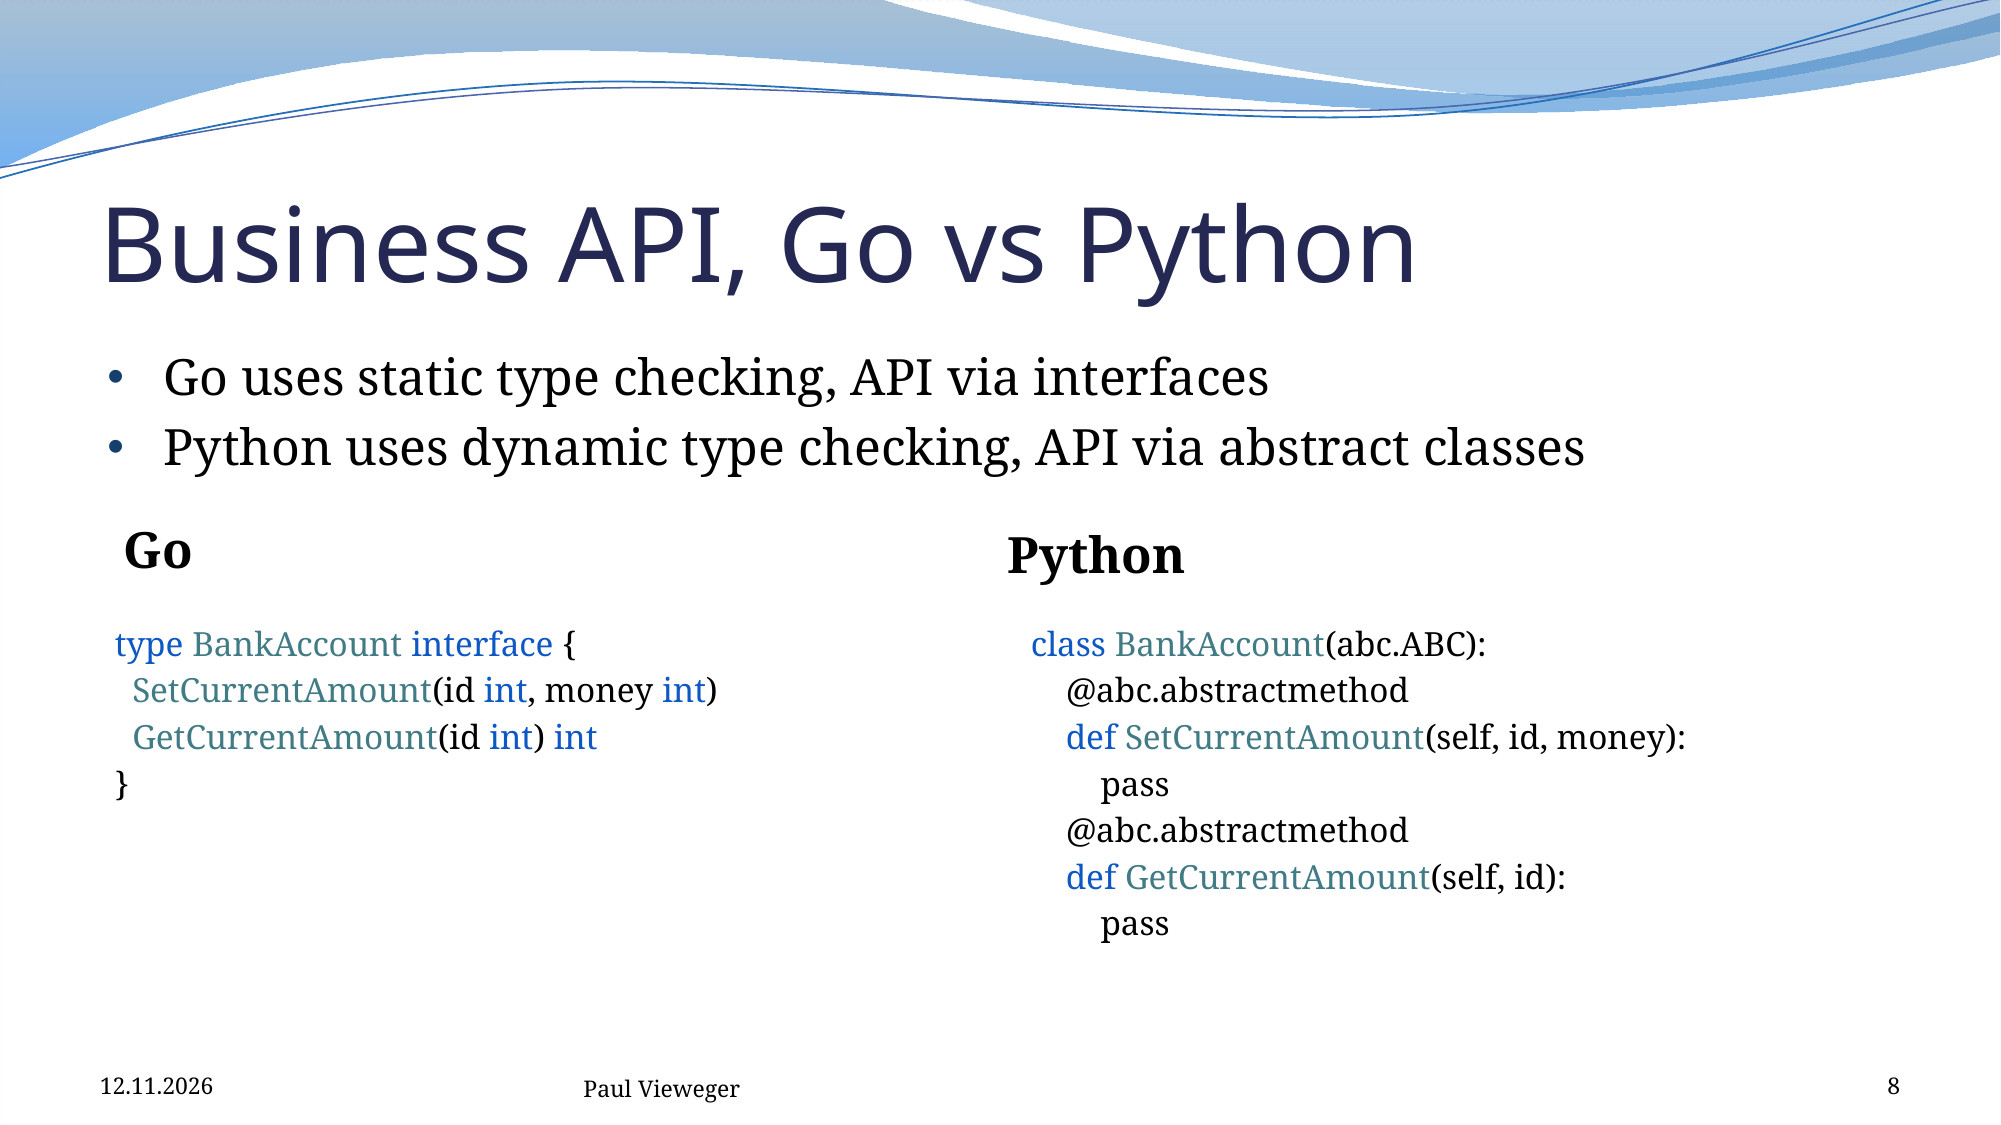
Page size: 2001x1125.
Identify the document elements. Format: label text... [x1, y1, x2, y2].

list type BankAccount interface { SetCurrentAmount(id int, money int) GetCurrentAmount(id int) int } [99, 623, 984, 1044]
list Python [999, 499, 1884, 608]
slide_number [99, 1042, 567, 1103]
slide_number 8 [1733, 1042, 1900, 1103]
text_box Go uses static type checking, API via interfaces Python uses dynamic type checking, API via abstract classes [99, 356, 1900, 465]
list Go [116, 494, 1000, 603]
list class BankAccount(abc.ABC): @abc.abstractmethod def SetCurrentAmount(self, id, money): pass @abc.abstractmethod def GetCurrentAmount(self, id): pass [1015, 623, 1900, 1044]
footer Paul Vieweger [583, 1042, 1317, 1103]
title Business API, Go vs Python [99, 115, 1900, 303]
